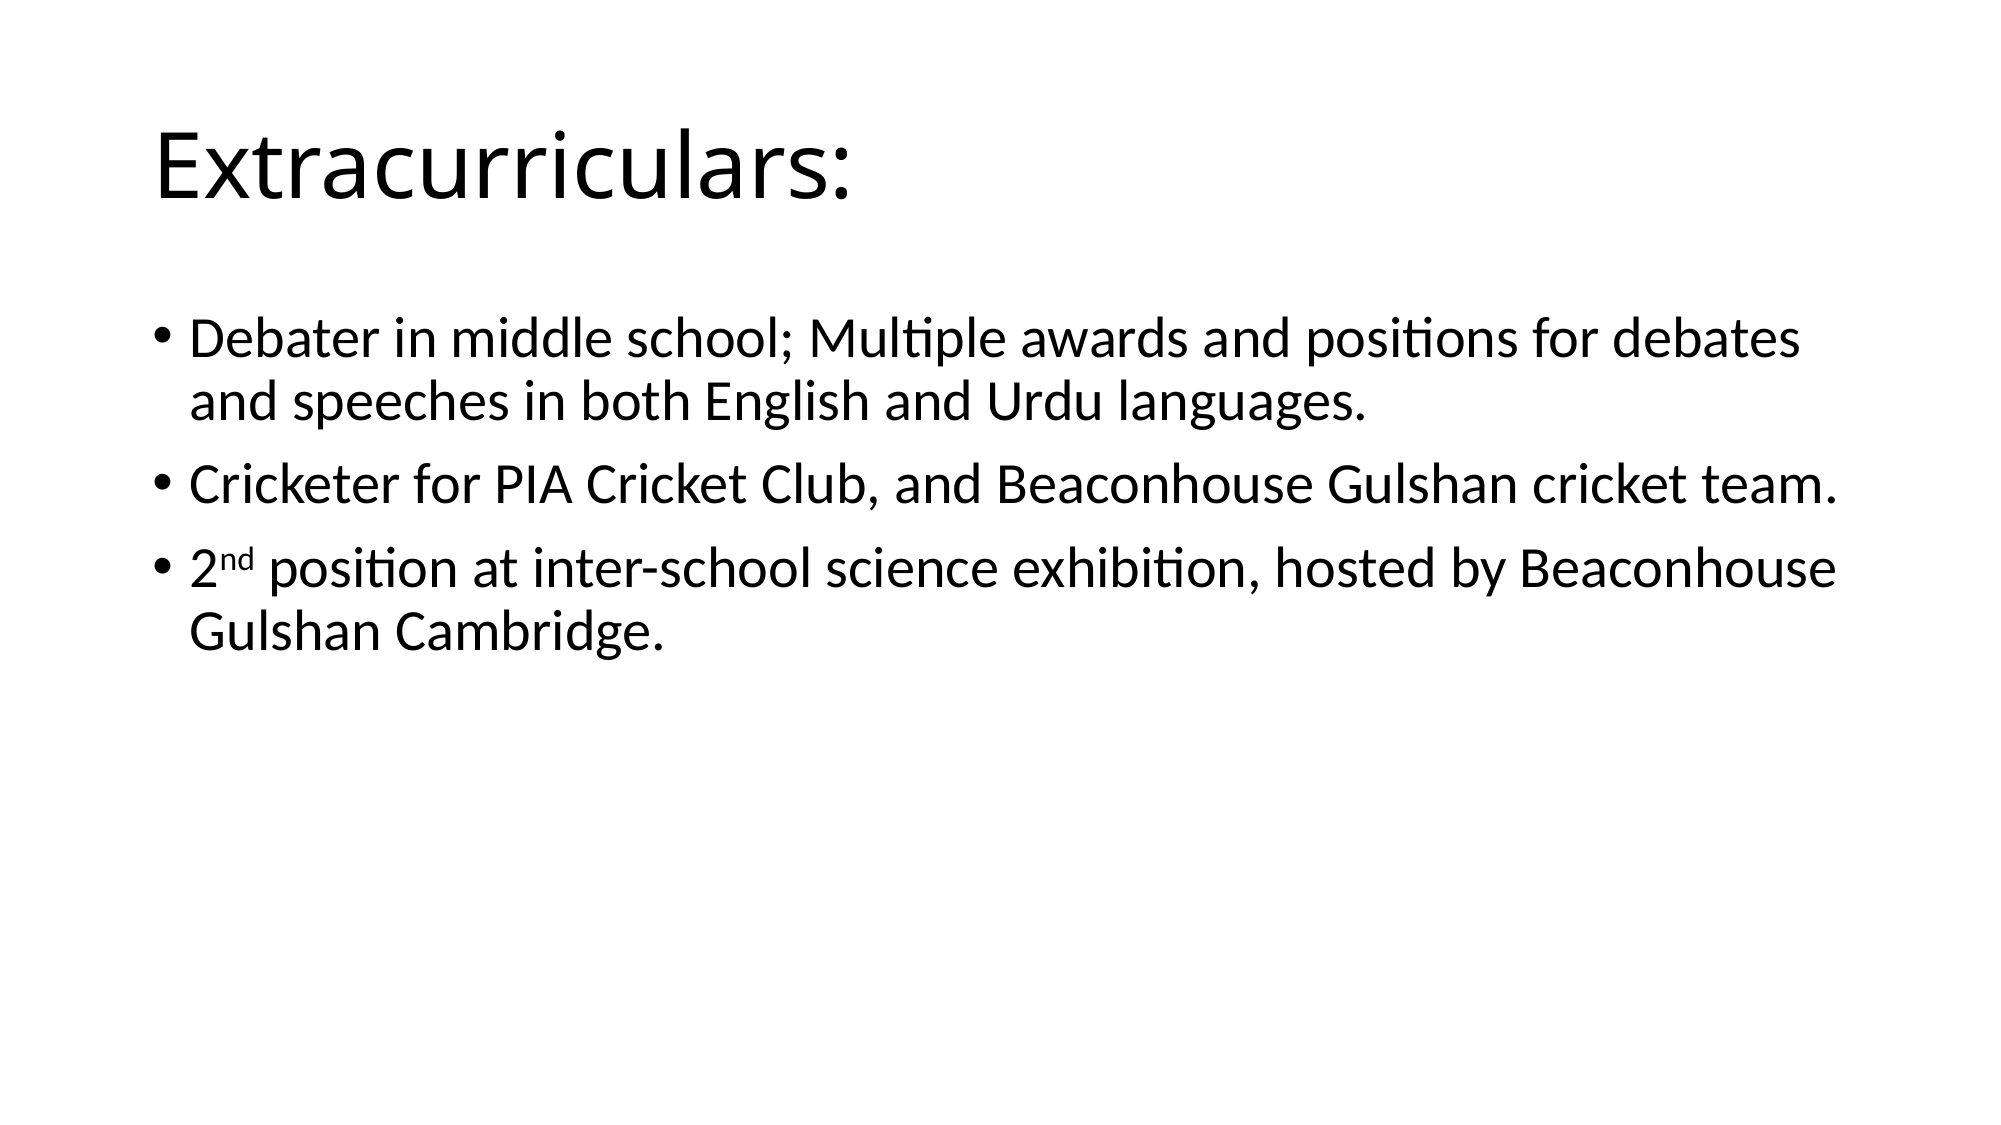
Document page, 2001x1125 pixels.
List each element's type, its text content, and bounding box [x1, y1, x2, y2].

list Debater in middle school; Multiple awards and positions for debates and speeches in both English and Urdu languages. Cricketer for PIA Cricket Club, and Beaconhouse Gulshan cricket team. 2nd position at inter-school science exhibition, hosted by Beaconhouse Gulshan Cambridge. [137, 299, 1863, 1014]
title Extracurriculars: [137, 59, 1863, 278]
